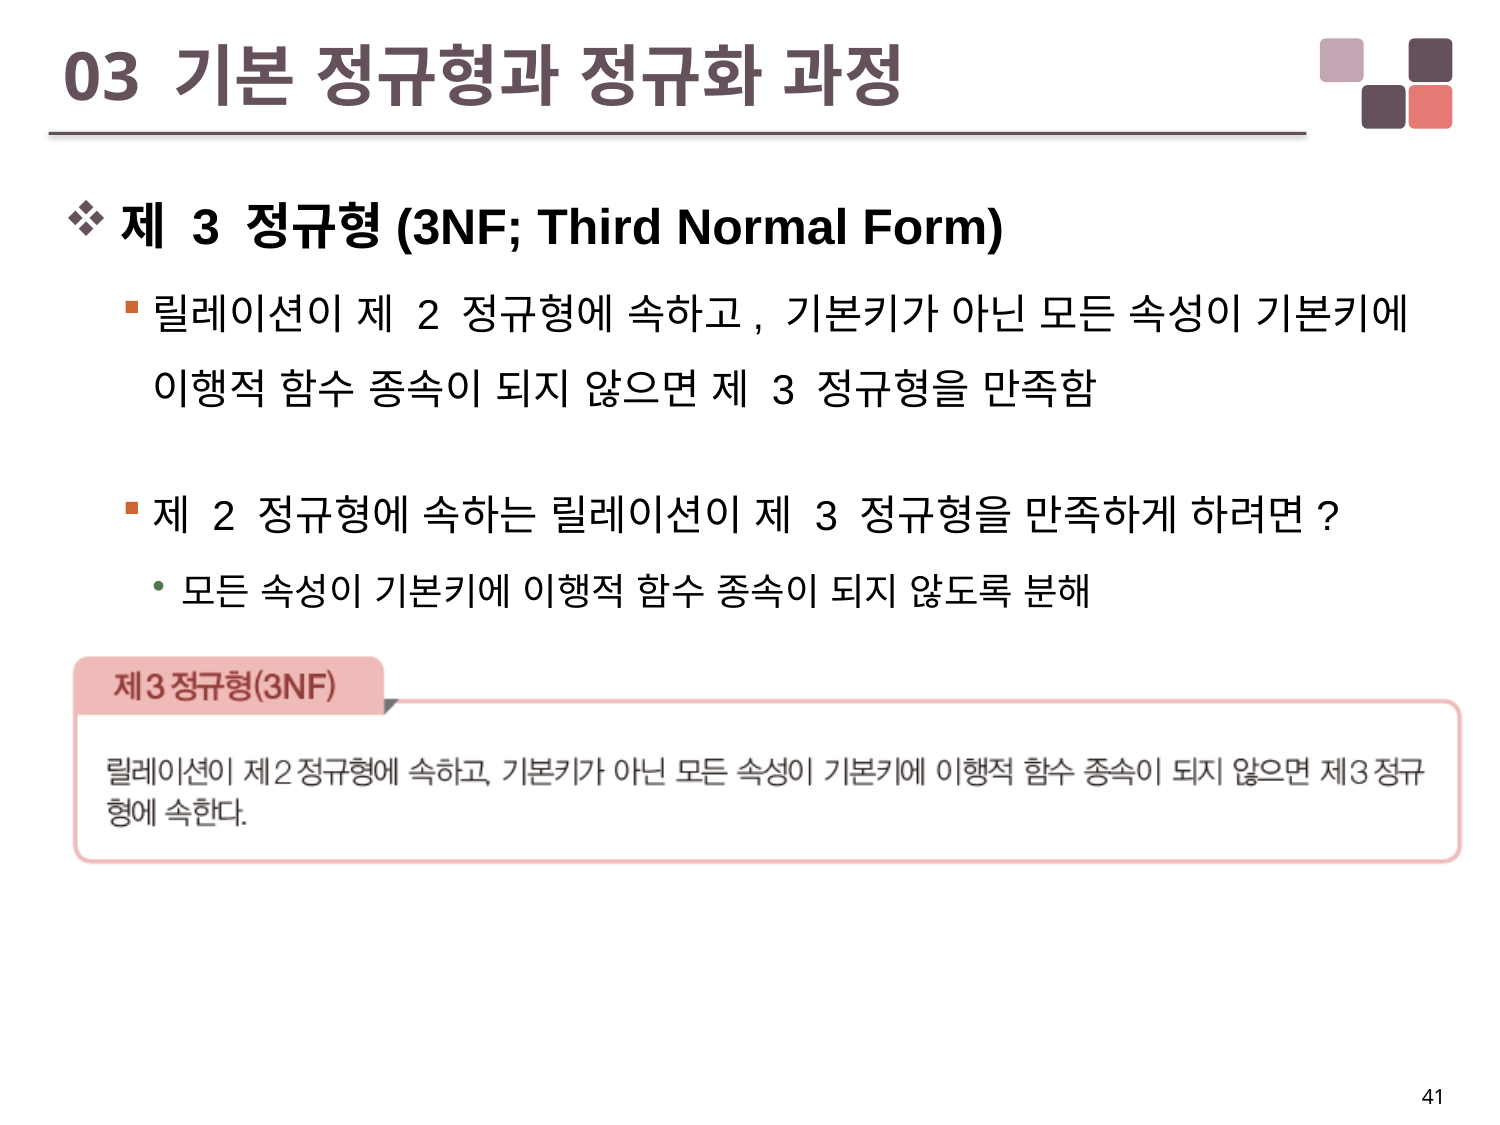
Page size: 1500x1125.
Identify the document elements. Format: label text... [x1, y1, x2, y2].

picture [58, 641, 1479, 880]
list 제 3 정규형(3NF; Third Normal Form) 릴레이션이 제 2 정규형에 속하고, 기본키가 아닌 모든 속성이 기본키에 이행적 함수 종속이 되지 않으면 제 3 정규형을 만족함 제 2 정규형에 속하는 릴레이션이 제 3 정규형을 만족하게 하려면? 모든 속성이 기본키에 이행적 함수 종속이 되지 않도록 분해 [48, 187, 1489, 1097]
title 03 기본 정규형과 정규화 과정 [48, 25, 1459, 123]
